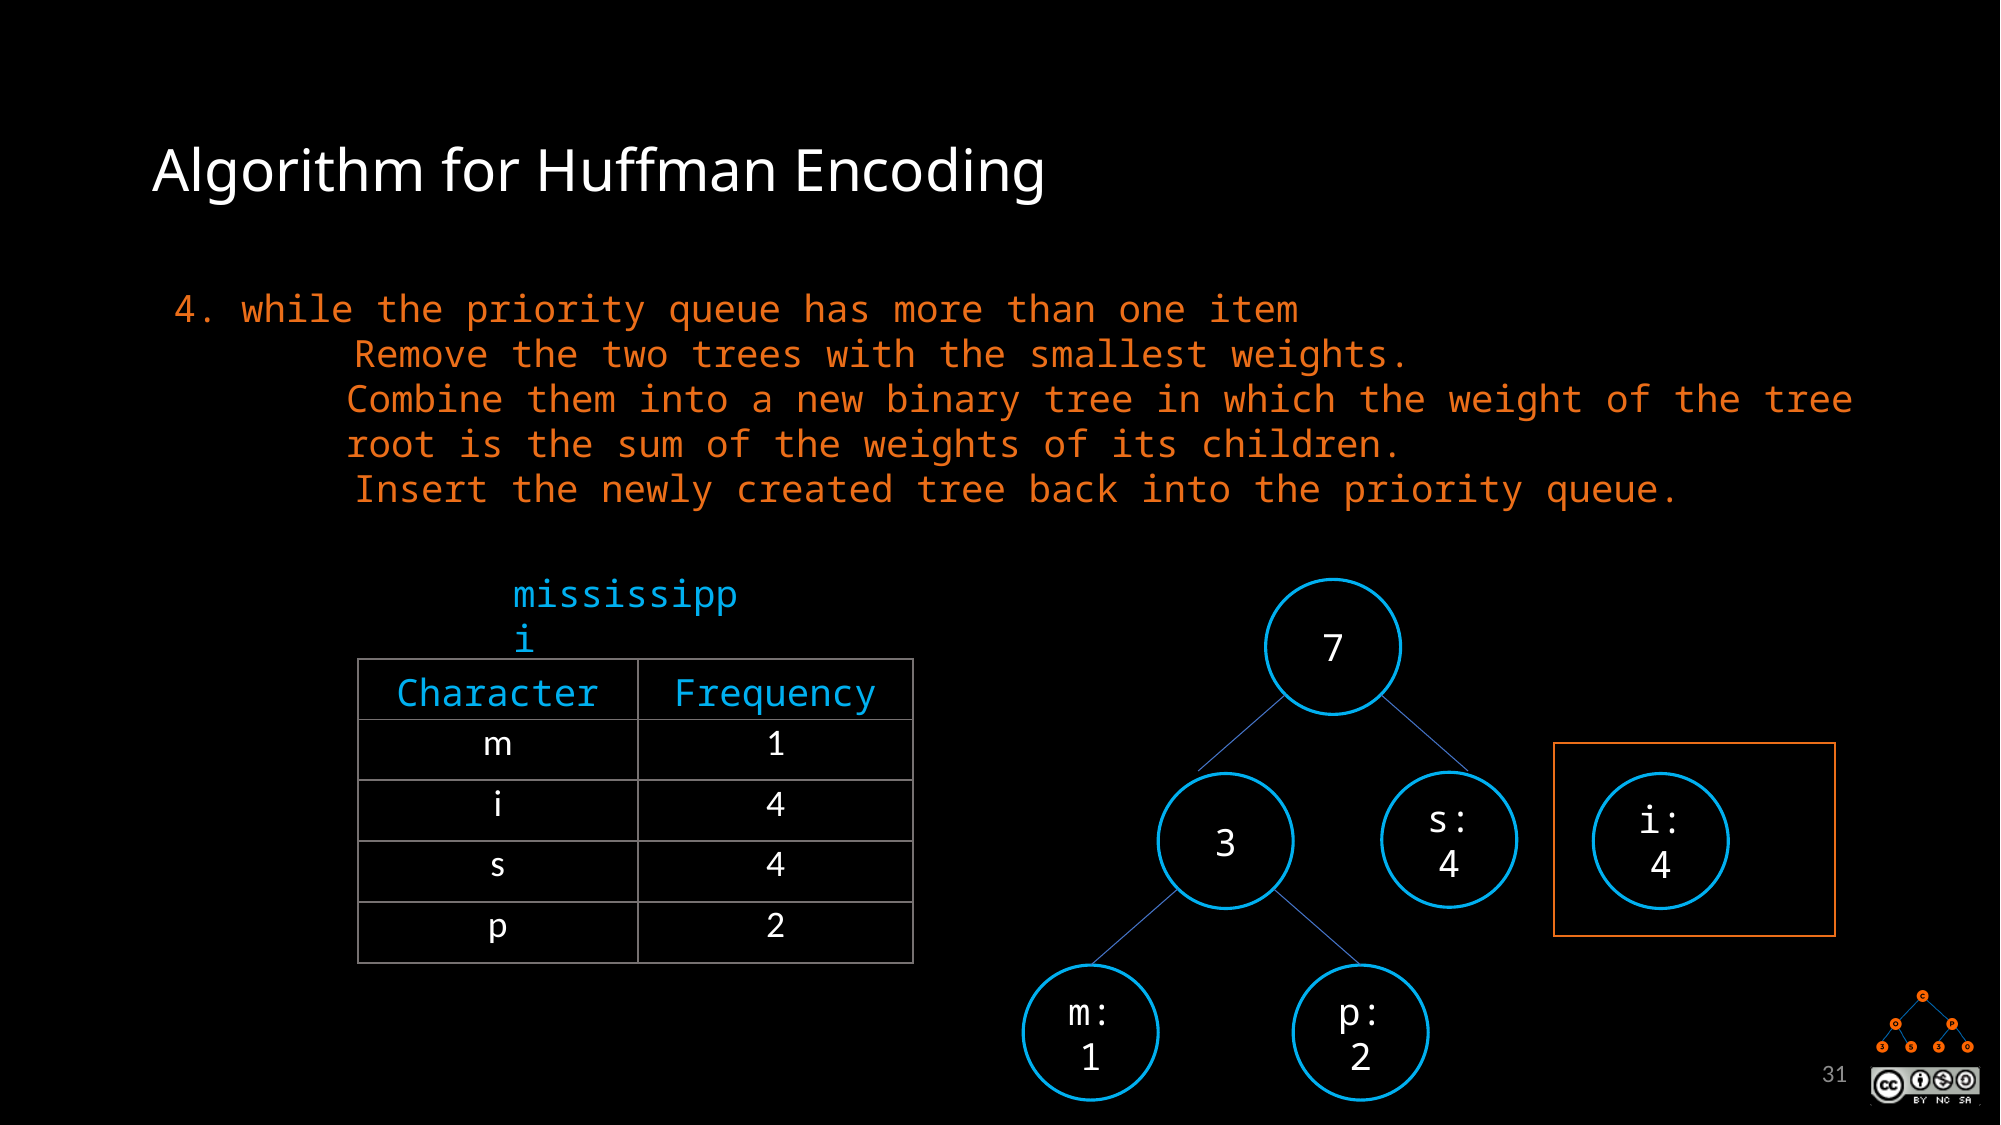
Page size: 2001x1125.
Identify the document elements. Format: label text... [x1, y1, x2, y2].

text_box [1553, 742, 1836, 937]
table_header Character [359, 660, 637, 719]
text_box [1856, 982, 1995, 1106]
text_box 7 [1264, 578, 1402, 716]
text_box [1023, 773, 1429, 1101]
table_cell m [359, 720, 637, 779]
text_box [1380, 694, 1469, 771]
title Algorithm for Huffman Encoding [137, 59, 1863, 278]
text_box mississippi [498, 562, 772, 658]
table_cell 4 [639, 781, 912, 840]
text_box s:4 [1429, 771, 1518, 909]
table_cell 4 [639, 842, 912, 901]
slide_number 31 [1412, 1042, 1856, 1103]
table_cell 2 [639, 903, 912, 962]
table_cell p [359, 903, 637, 962]
table_header Frequency [639, 660, 912, 719]
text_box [1198, 694, 1286, 771]
table_cell i [359, 781, 637, 840]
table_cell 1 [639, 720, 912, 779]
text_box 4. while the priority queue has more than one item Remove the two trees with the smallest weights. Combine them into a new binary tree in which the weight of the tree root is the sum of the weights of its children. Insert the newly created tree back into the priority queue. [158, 277, 1884, 585]
table_cell s [359, 842, 637, 901]
